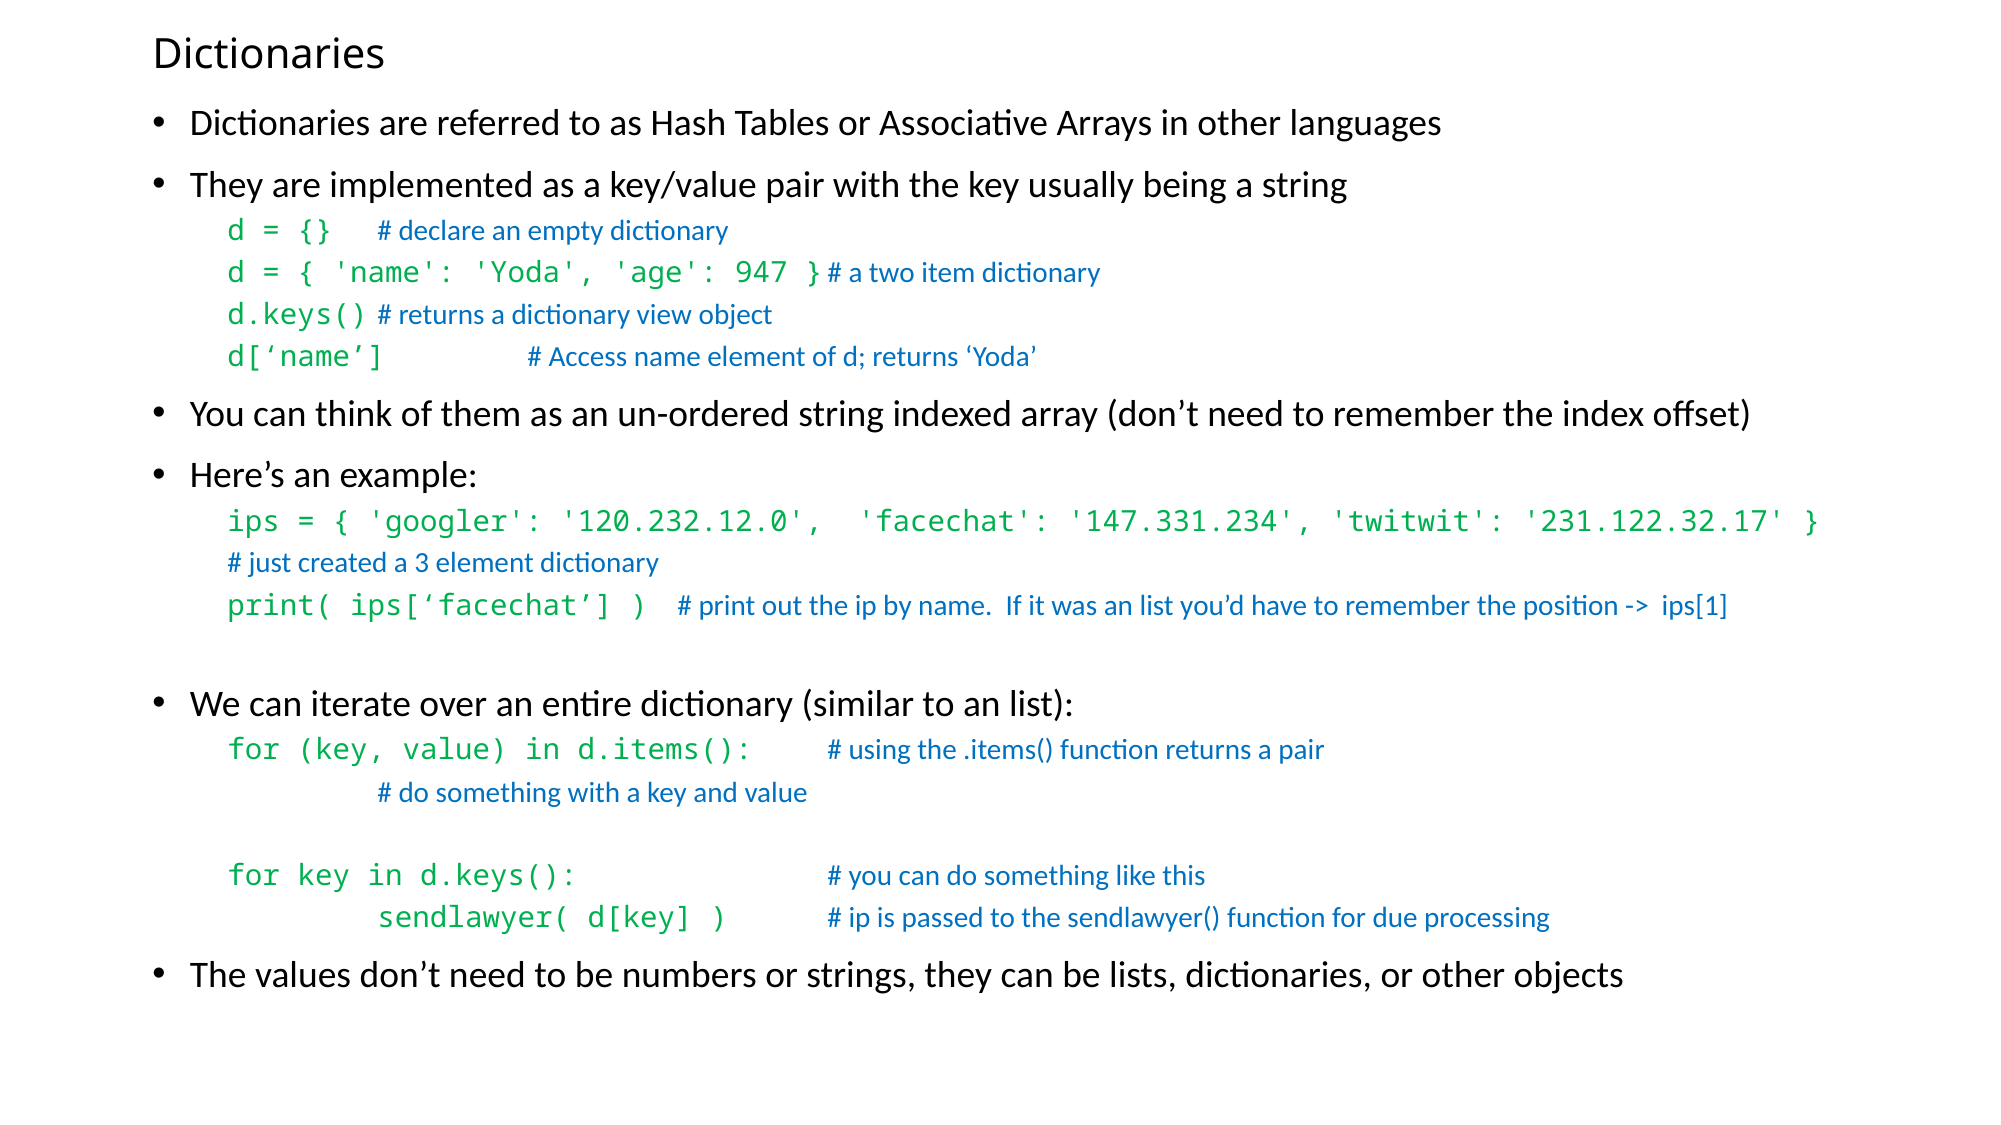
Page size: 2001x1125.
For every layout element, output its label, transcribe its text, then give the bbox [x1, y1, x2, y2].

title Dictionaries [137, 28, 1863, 81]
list Dictionaries are referred to as Hash Tables or Associative Arrays in other languages They are implemented as a key/value pair with the key usually being a string d = {} # declare an empty dictionary d = { 'name': 'Yoda', 'age': 947 } # a two item dictionary d.keys() # returns a dictionary view object d[‘name’] # Access name element of d; returns ‘Yoda’ You can think of them as an un-ordered string indexed array (don’t need to remember the index offset) Here’s an example: ips = { 'googler': '120.232.12.0', 'facechat': '147.331.234', 'twitwit': '231.122.32.17' } # just created a 3 element dictionary print( ips[‘facechat’] ) # print out the ip by name. If it was an list you’d have to remember the position -> ips[1] We can iterate over an entire dictionary (similar to an list): for (key, value) in d.items(): # using the .items() function returns a pair # do something with a key and value for key in d.keys(): # you can do something like this sendlawyer( d[key] ) # ip is passed to the sendlawyer() function for due processing The values don’t need to be numbers or strings, they can be lists, dictionaries, or other objects [137, 95, 1863, 1085]
